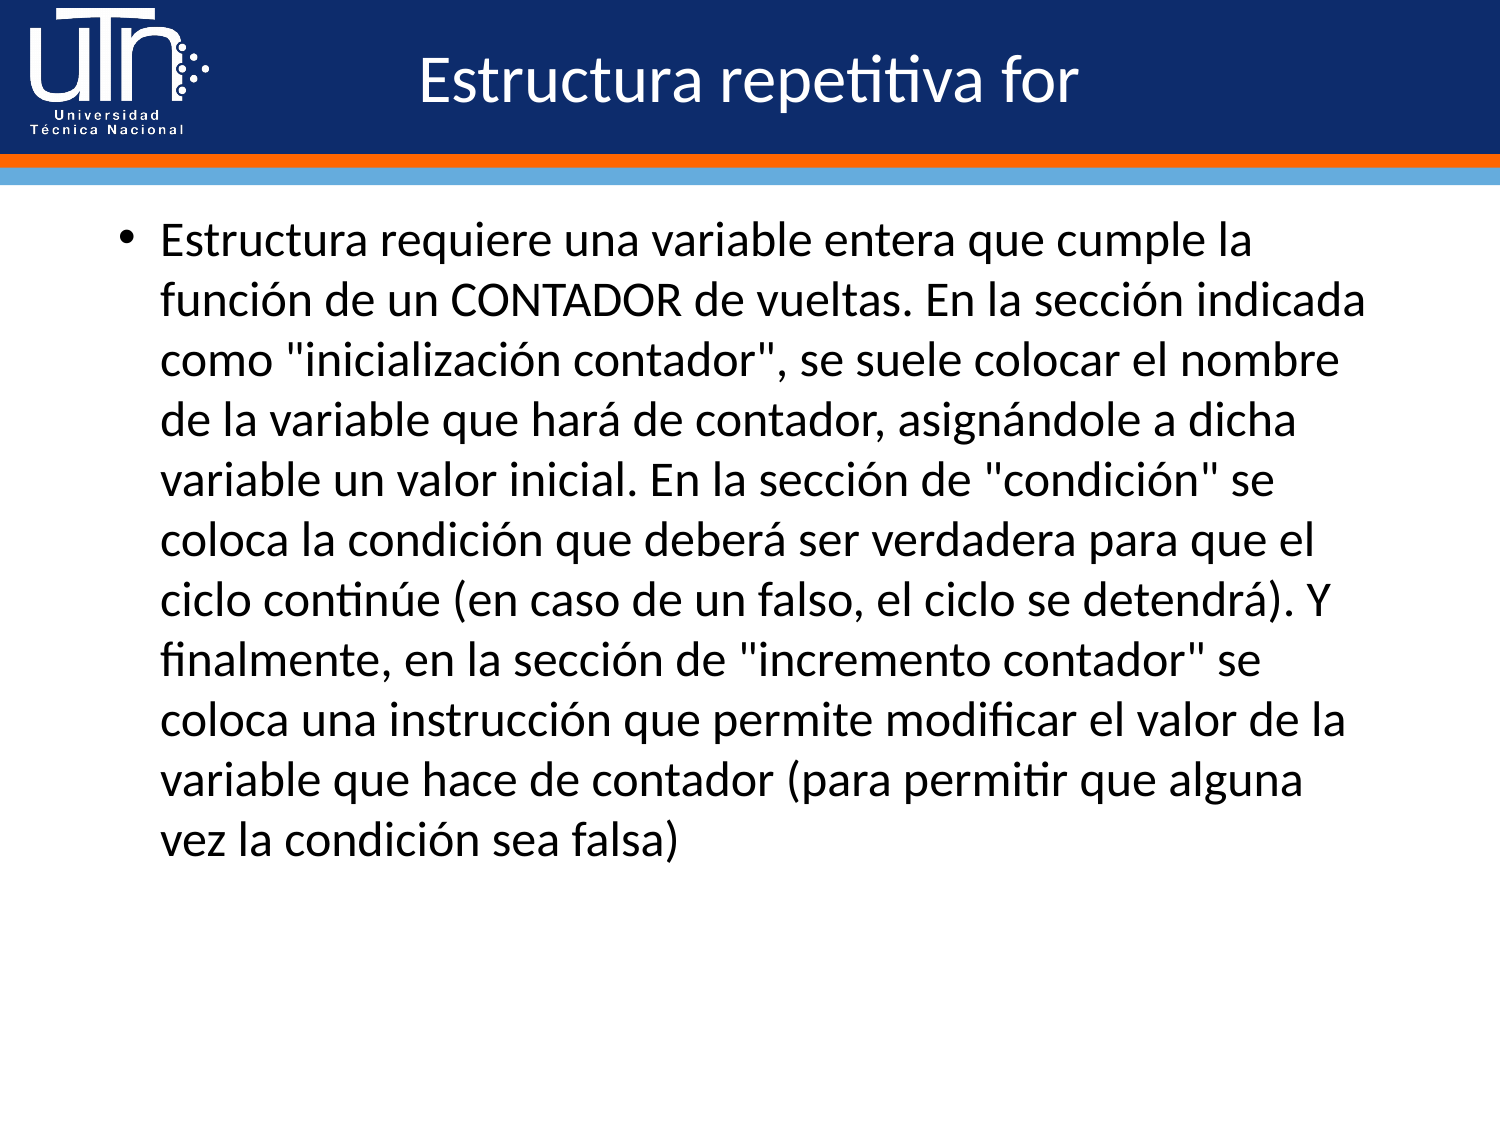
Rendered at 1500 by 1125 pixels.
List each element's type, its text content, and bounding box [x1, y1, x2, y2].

title Estructura repetitiva for [0, 0, 1500, 154]
list Estructura requiere una variable entera que cumple la función de un CONTADOR de vueltas. En la sección indicada como "inicialización contador", se suele colocar el nombre de la variable que hará de contador, asignándole a dicha variable un valor inicial. En la sección de "condición" se coloca la condición que deberá ser verdadera para que el ciclo continúe (en caso de un falso, el ciclo se detendrá). Y finalmente, en la sección de "incremento contador" se coloca una instrucción que permite modificar el valor de la variable que hace de contador (para permitir que alguna vez la condición sea falsa) [103, 198, 1397, 1012]
